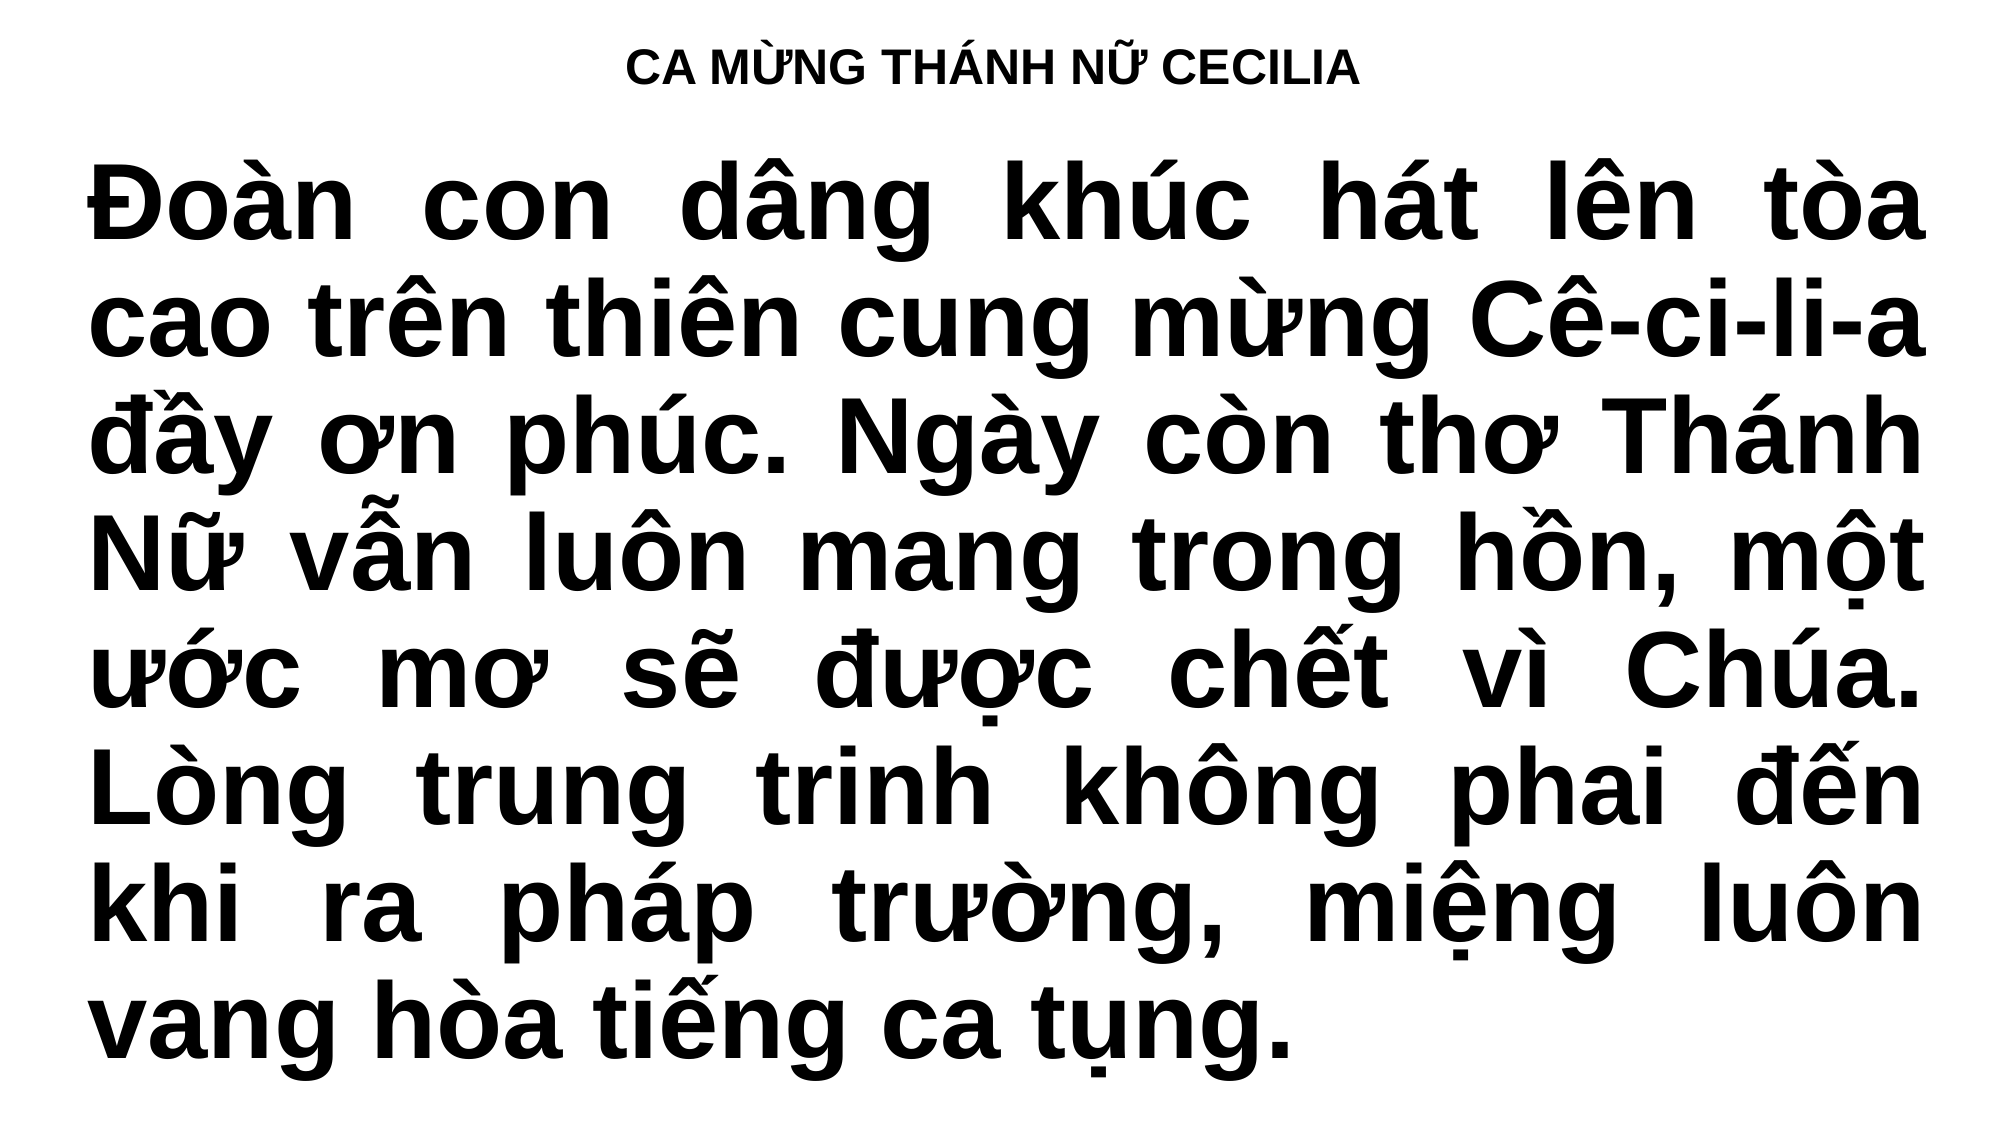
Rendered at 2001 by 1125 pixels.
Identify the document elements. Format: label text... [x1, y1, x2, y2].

list Đoàn con dâng khúc hát lên tòa cao trên thiên cung mừng Cê-ci-li-a đầy ơn phúc. Ngày còn thơ Thánh Nữ vẫn luôn mang trong hồn, một ước mơ sẽ được chết vì Chúa. Lòng trung trinh không phai đến khi ra pháp trường, miệng luôn vang hòa tiếng ca tụng. [72, 138, 1942, 853]
title CA MỪNG THÁNH NỮ CECILIA [137, 25, 1863, 111]
